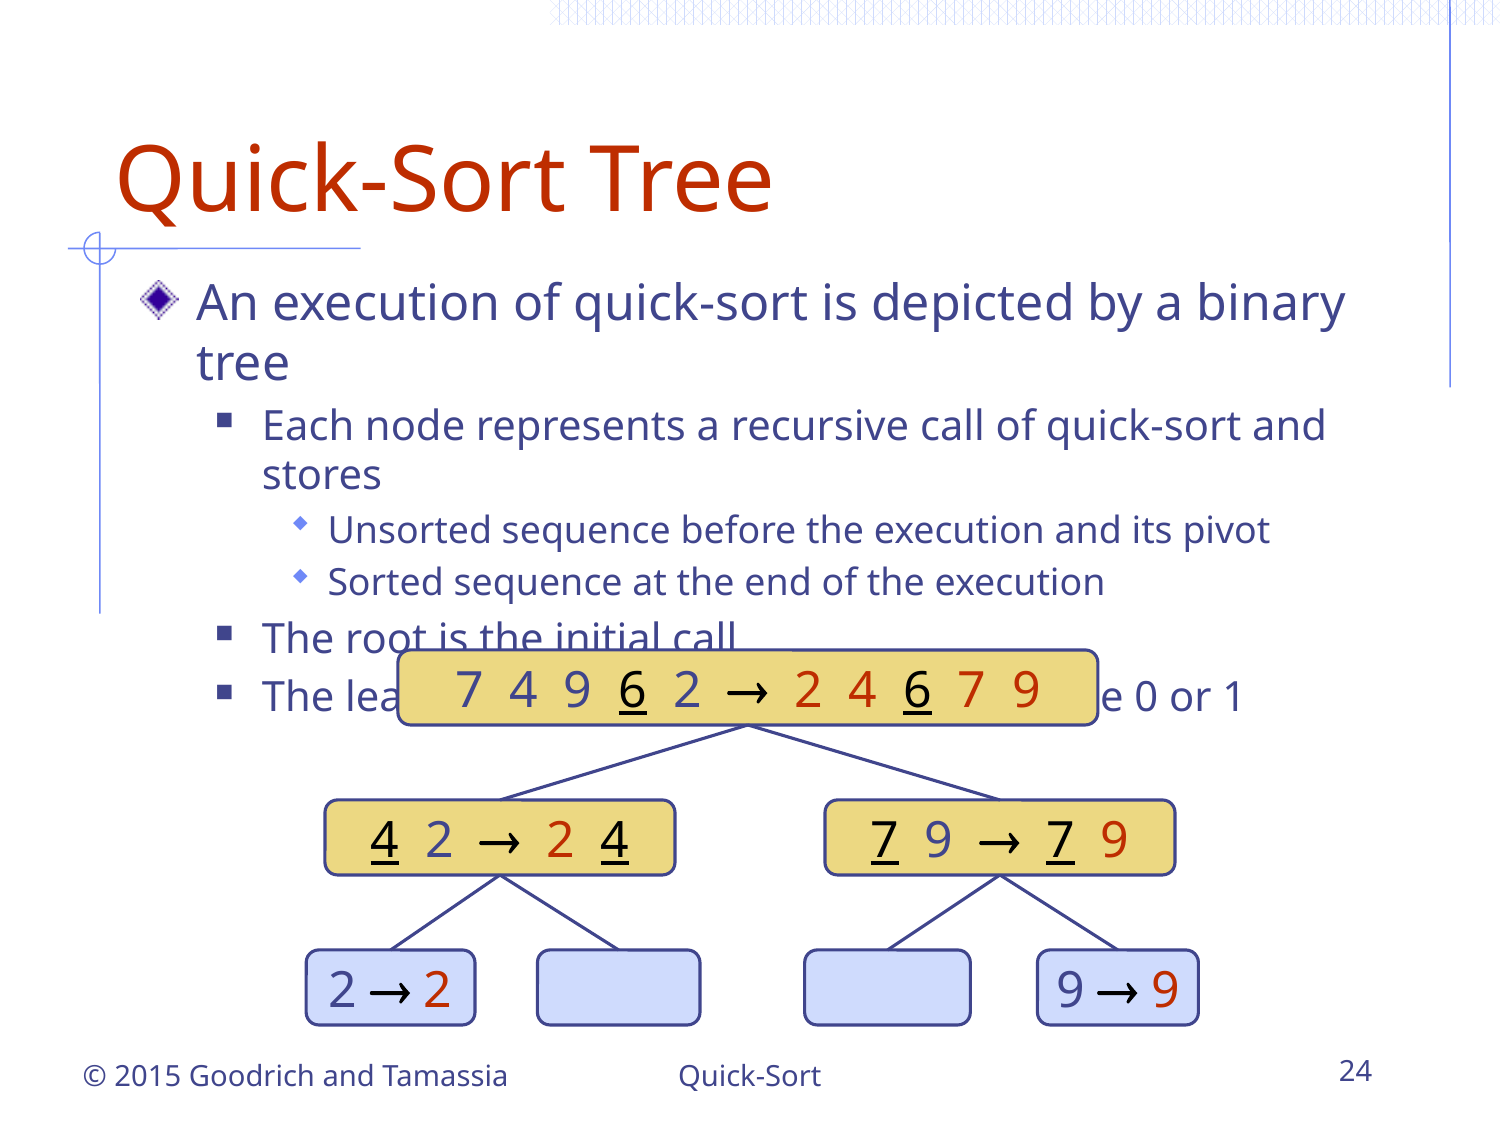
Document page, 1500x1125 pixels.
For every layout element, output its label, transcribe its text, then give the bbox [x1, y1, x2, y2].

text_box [747, 726, 1001, 799]
text_box 7 9  7 9 [824, 799, 1176, 875]
list An execution of quick-sort is depicted by a binary tree Each node represents a recursive call of quick-sort and stores Unsorted sequence before the execution and its pivot Sorted sequence at the end of the execution The root is the initial call The leaves are calls on subsequences of size 0 or 1 [125, 262, 1425, 638]
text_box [390, 876, 497, 949]
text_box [499, 876, 619, 949]
text_box [537, 949, 700, 1025]
slide_number 24 [1074, 1024, 1388, 1101]
text_box [804, 949, 971, 1025]
text_box 2  2 [306, 949, 475, 1025]
footer Quick-Sort [512, 1024, 988, 1101]
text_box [999, 876, 1119, 949]
title Quick-Sort Tree [99, 50, 1375, 238]
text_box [499, 726, 745, 799]
text_box 7 4 9 6 2  2 4 6 7 9 [397, 649, 1098, 725]
text_box 4 2  2 4 [324, 799, 676, 875]
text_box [887, 876, 997, 949]
text_box 9  9 [1037, 949, 1199, 1025]
picture [140, 280, 179, 320]
